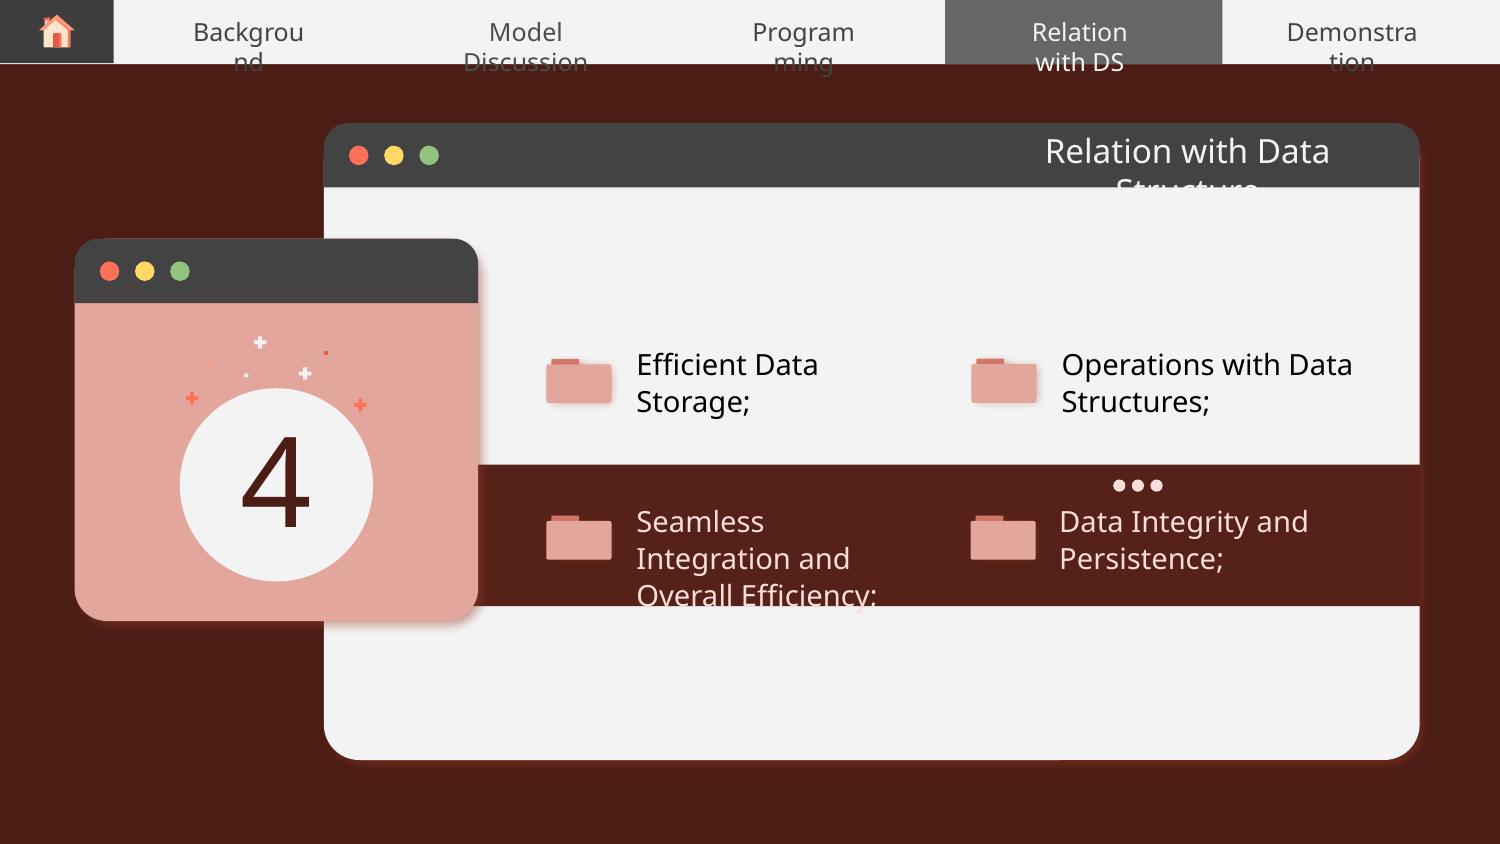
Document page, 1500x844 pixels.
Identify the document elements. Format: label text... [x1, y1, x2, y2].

text_box Relation with DS [991, 14, 1176, 48]
text_box Model Discussion [427, 14, 632, 48]
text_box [38, 14, 75, 48]
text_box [546, 358, 612, 404]
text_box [546, 515, 612, 560]
text_box [1223, 0, 1500, 64]
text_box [74, 238, 479, 622]
text_box [113, 0, 392, 64]
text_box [970, 515, 1036, 560]
text_box Background [174, 14, 331, 48]
text_box [947, 0, 1223, 64]
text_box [179, 333, 374, 582]
text_box [0, 0, 113, 64]
text_box [392, 0, 669, 64]
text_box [1112, 479, 1163, 492]
text_box [669, 0, 947, 64]
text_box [323, 122, 1420, 761]
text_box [971, 358, 1037, 403]
text_box Demonstration [1269, 14, 1442, 48]
text_box Programming [726, 14, 889, 48]
